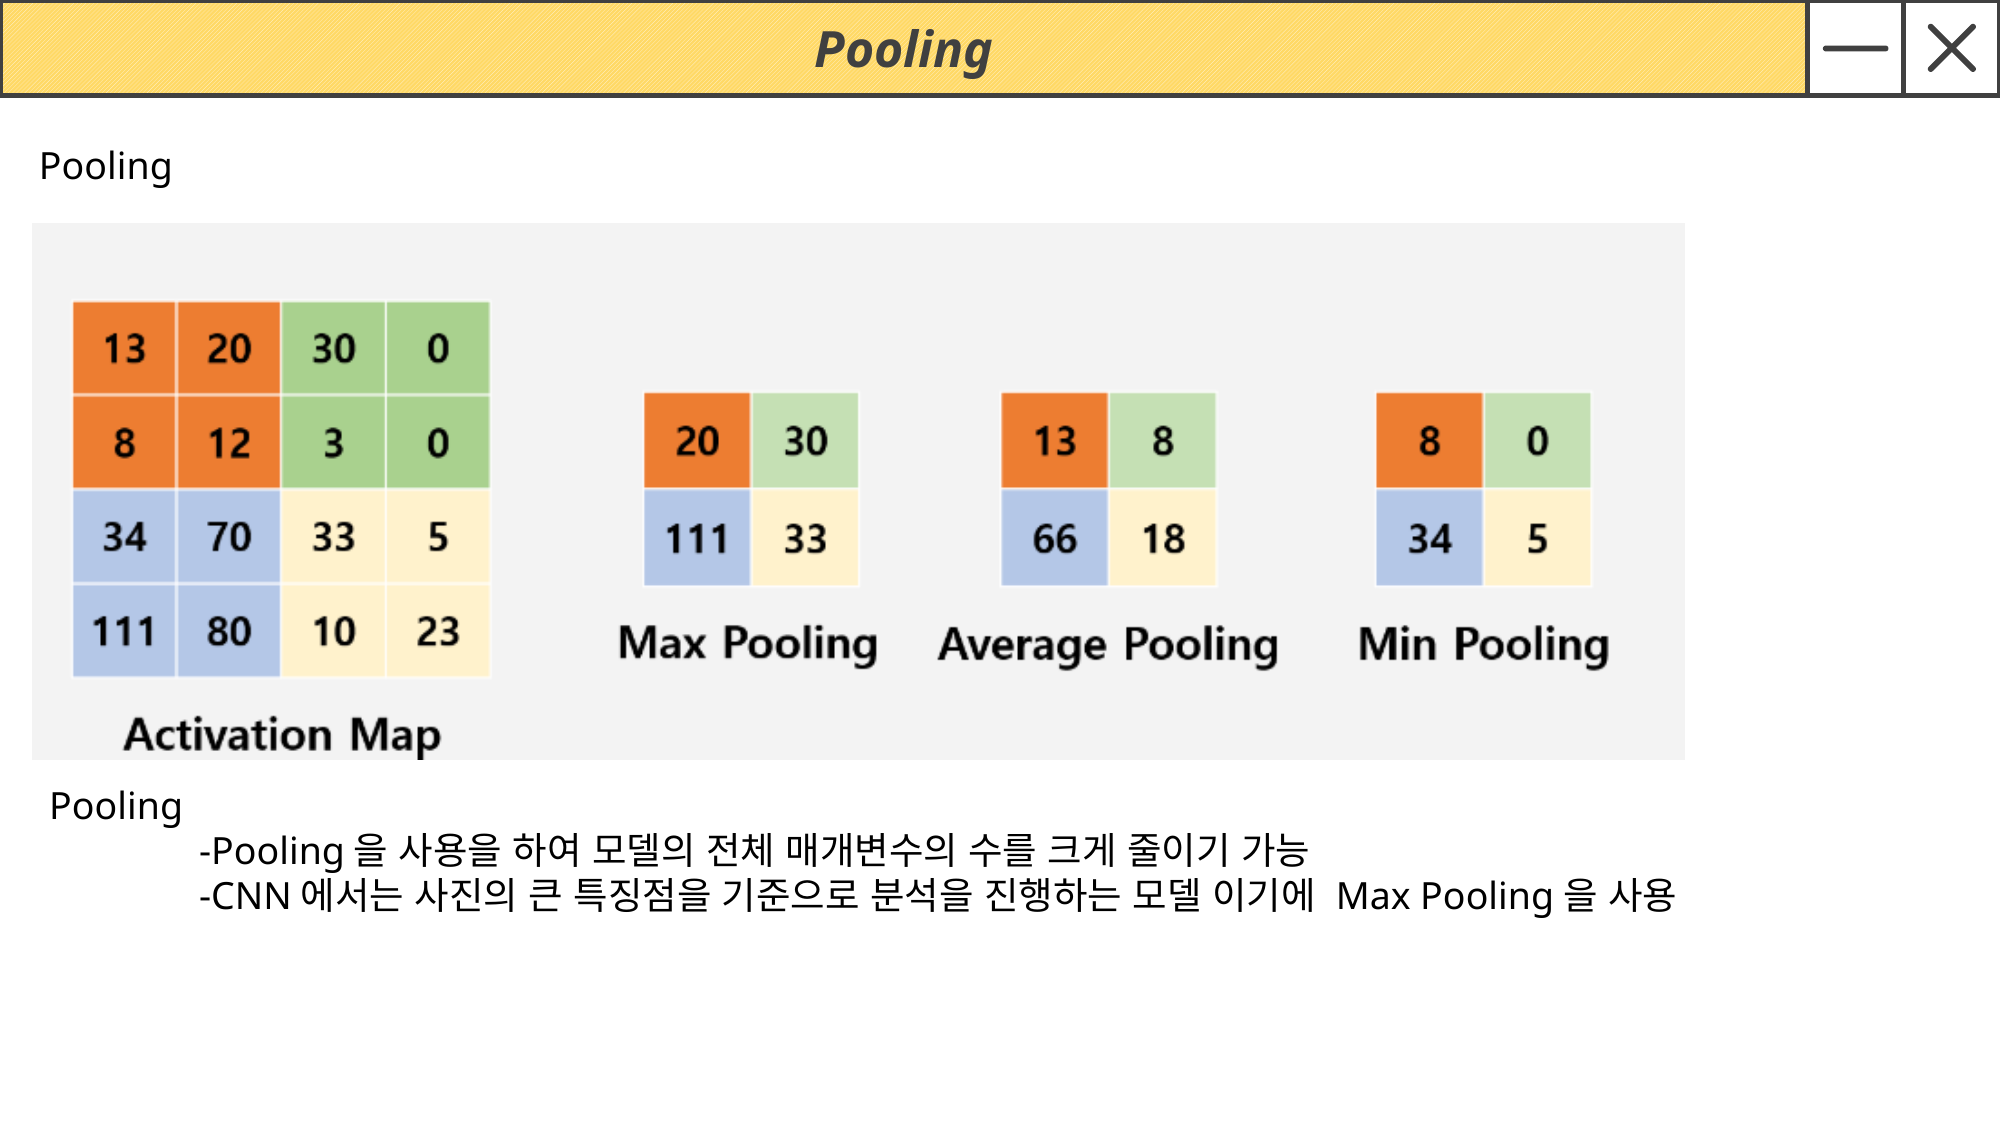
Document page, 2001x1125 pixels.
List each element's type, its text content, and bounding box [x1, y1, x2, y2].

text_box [1807, 0, 2000, 96]
text_box Pooling -Pooling을 사용을 하여 모델의 전체 매개변수의 수를 크게 줄이기 가능 -CNN에서는 사진의 큰 특징점을 기준으로 분석을 진행하는 모델 이기에 Max Pooling을 사용 [34, 774, 1978, 925]
picture [32, 223, 1685, 760]
text_box Pooling [0, 0, 1805, 97]
text_box Pooling [24, 134, 1968, 239]
